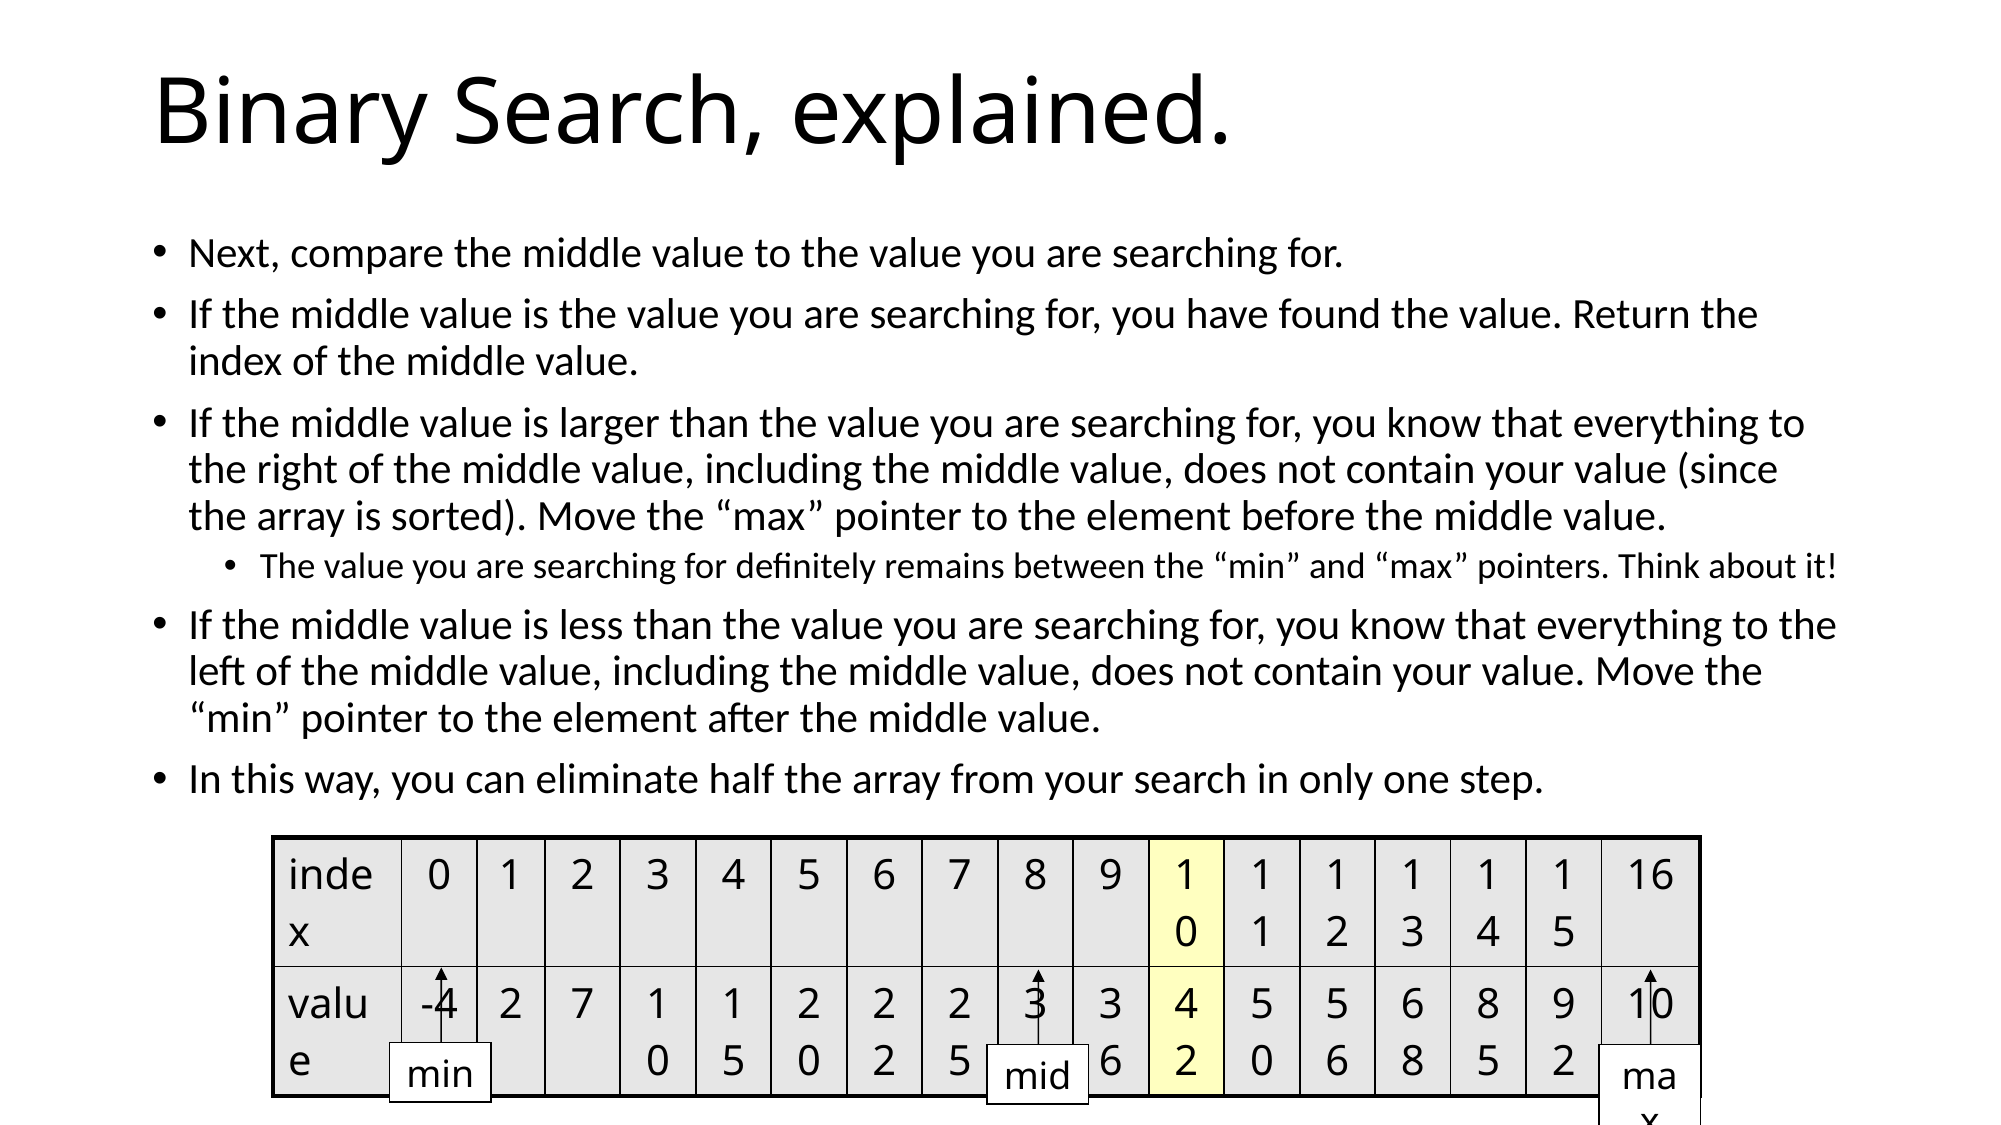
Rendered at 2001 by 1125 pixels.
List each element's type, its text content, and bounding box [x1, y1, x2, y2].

table_header 13 [1376, 840, 1450, 966]
table_cell 7 [546, 967, 619, 1094]
table_cell 56 [1301, 967, 1374, 1094]
table_header 3 [621, 840, 695, 966]
table_cell 15 [697, 967, 770, 1094]
table_cell 42 [1150, 967, 1223, 1094]
table_header 14 [1451, 840, 1525, 966]
table_header 0 [402, 840, 476, 966]
table_header 12 [1301, 840, 1374, 966]
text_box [1598, 969, 1701, 1107]
table_cell 10 [621, 967, 695, 1094]
table_cell 68 [1376, 967, 1450, 1094]
table_header 7 [923, 840, 997, 966]
table_cell 22 [848, 967, 921, 1094]
table_header 9 [1074, 840, 1148, 966]
table_cell 92 [1527, 967, 1601, 1094]
table_header index [275, 840, 401, 966]
table_header 15 [1527, 840, 1601, 966]
table_cell value [275, 967, 389, 1094]
table_cell 85 [1451, 967, 1525, 1094]
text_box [389, 967, 492, 1105]
table_cell 50 [1225, 967, 1299, 1094]
table_cell 2 [492, 967, 544, 1094]
list Next, compare the middle value to the value you are searching for. If the middle value is the value you are searching for, you have found the value. Return the index of the middle value. If the middle value is larger than the value you are searching for, you know that everything to the right of the middle value, including the middle value, does not contain your value (since the array is sorted). Move the “max” pointer to the element before the middle value. The value you are searching for definitely remains between the “min” and “max” pointers. Think about it! If the middle value is less than the value you are searching for, you know that everything to the left of the middle value, including the middle value, does not contain your value. Move the “min” pointer to the element after the middle value. In this way, you can eliminate half the array from your search in only one step. [137, 222, 1863, 842]
table_header 8 [999, 840, 1072, 966]
title Binary Search, explained. [137, 5, 1863, 222]
table_cell 25 [923, 967, 997, 1094]
table_header 11 [1225, 840, 1299, 966]
table_header 1 [478, 840, 544, 966]
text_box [986, 969, 1089, 1107]
table_header 2 [546, 840, 619, 966]
table_cell 36 [1074, 967, 1148, 1094]
table_header 4 [697, 840, 770, 966]
table_header 16 [1602, 840, 1698, 966]
table_header 5 [772, 840, 846, 966]
table_header 10 [1150, 840, 1223, 966]
table_header 6 [848, 840, 921, 966]
table_cell 20 [772, 967, 846, 1094]
